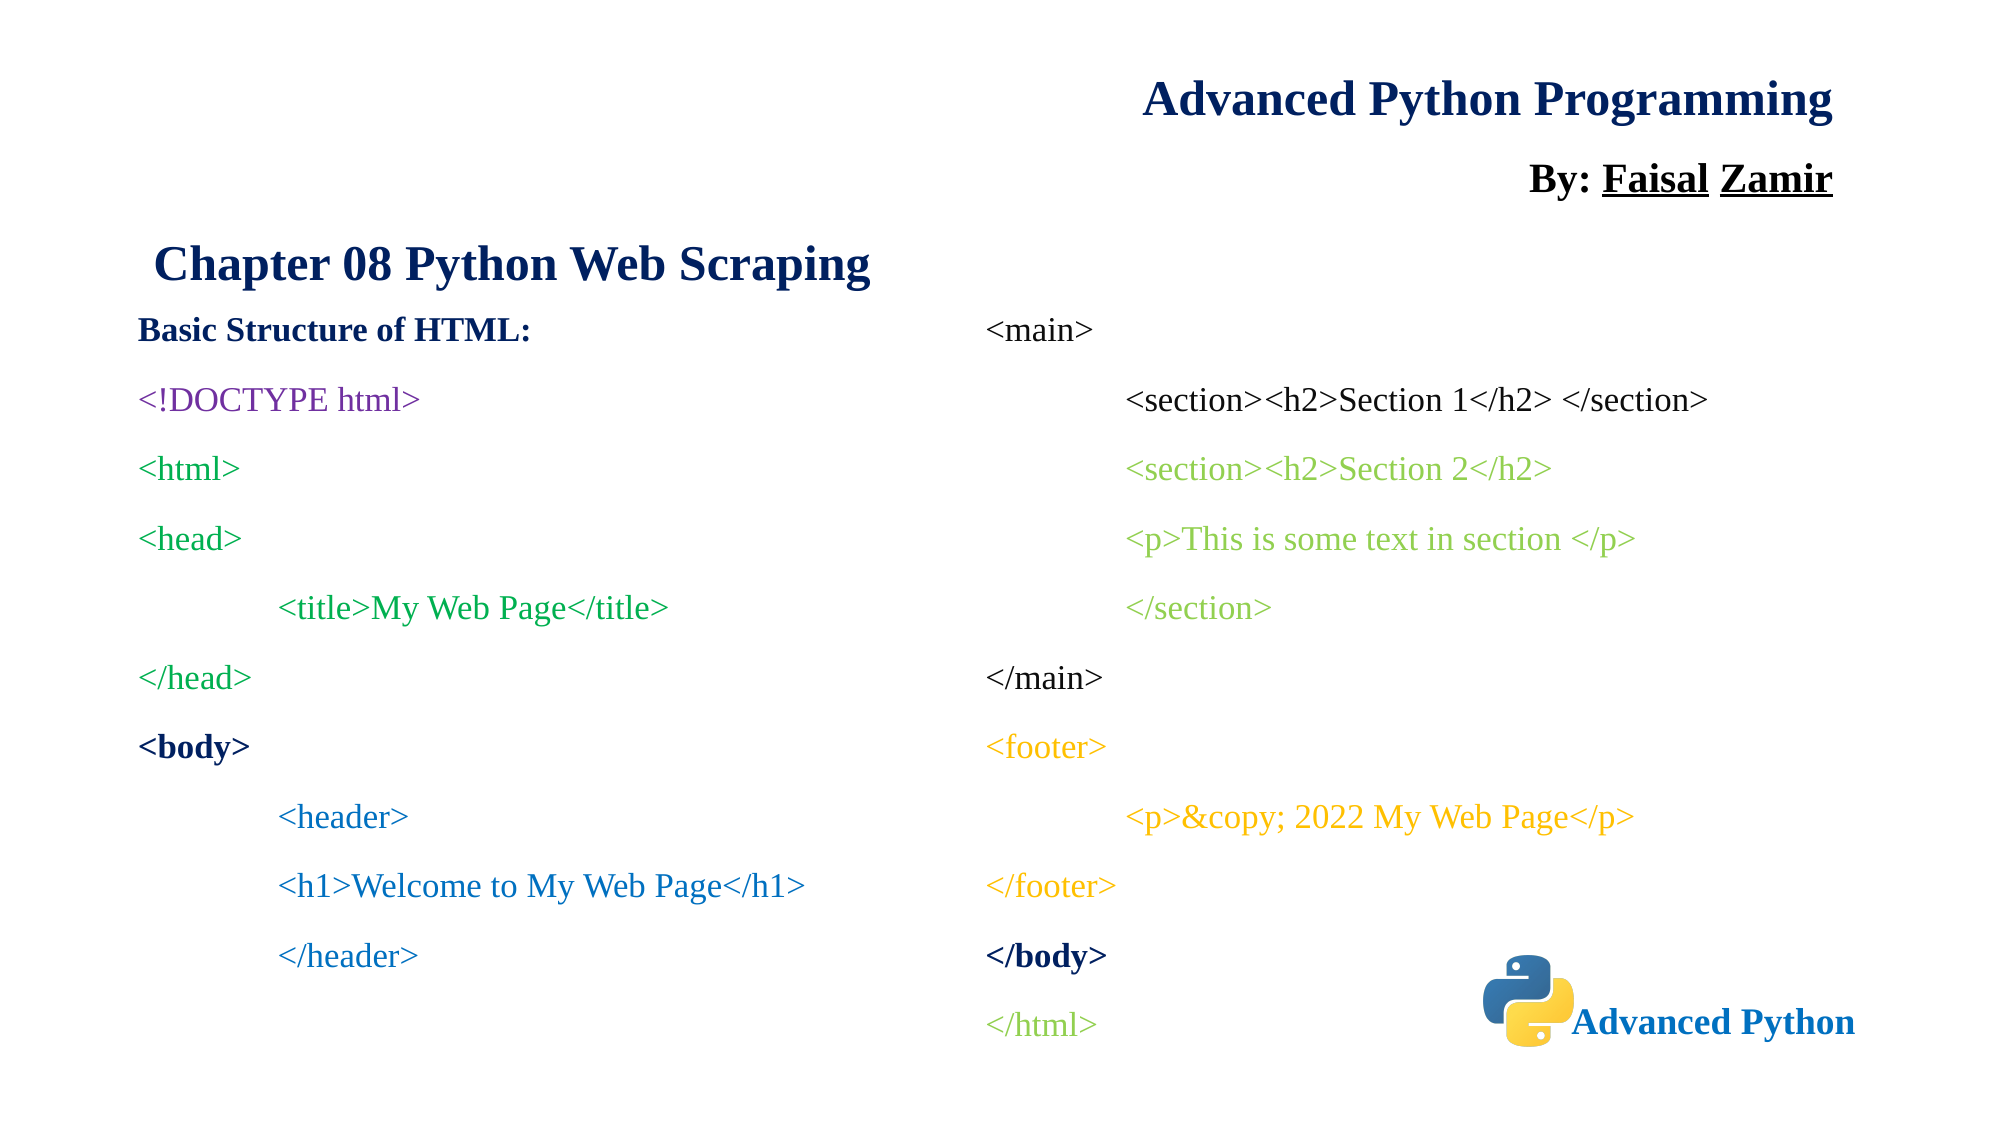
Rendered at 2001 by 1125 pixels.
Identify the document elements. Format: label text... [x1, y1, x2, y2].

text_box Advanced Python [1465, 955, 1971, 1062]
text_box Advanced Python Programming By: Faisal Zamir Chapter 08 Python Web Scraping [138, 53, 1849, 273]
list Basic Structure of HTML: <!DOCTYPE html> <html> <head> <title>My Web Page</title> </head> <body> <header> <h1>Welcome to My Web Page</h1> </header> <main> <section> <h2>Section 1</h2> </section> <section> <h2>Section 2</h2> <p>This is some text in section </p> </section> </main> <footer> <p>&copy; 2022 My Web Page</p> </footer> </body> </html> [122, 291, 1848, 1062]
picture [1483, 955, 1574, 1047]
